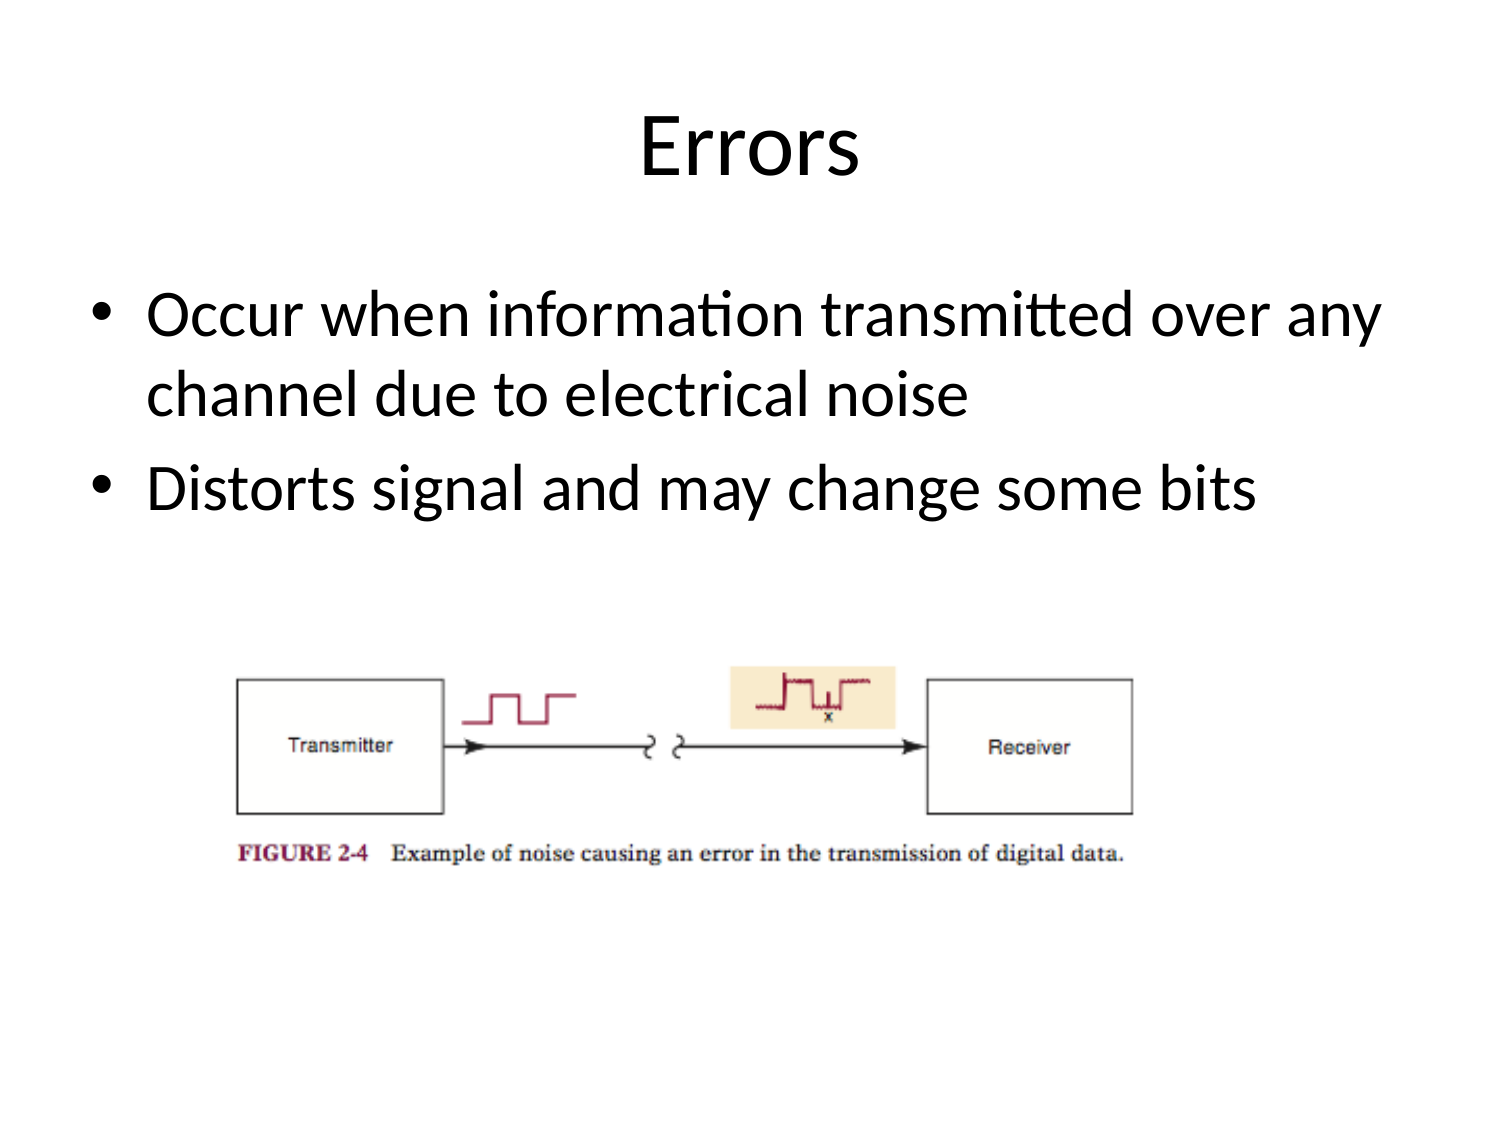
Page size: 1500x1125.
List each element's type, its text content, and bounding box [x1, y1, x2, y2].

title Errors [75, 45, 1425, 233]
list Occur when information transmitted over any channel due to electrical noise Distorts signal and may change some bits [75, 262, 1425, 589]
picture [168, 602, 1215, 920]
